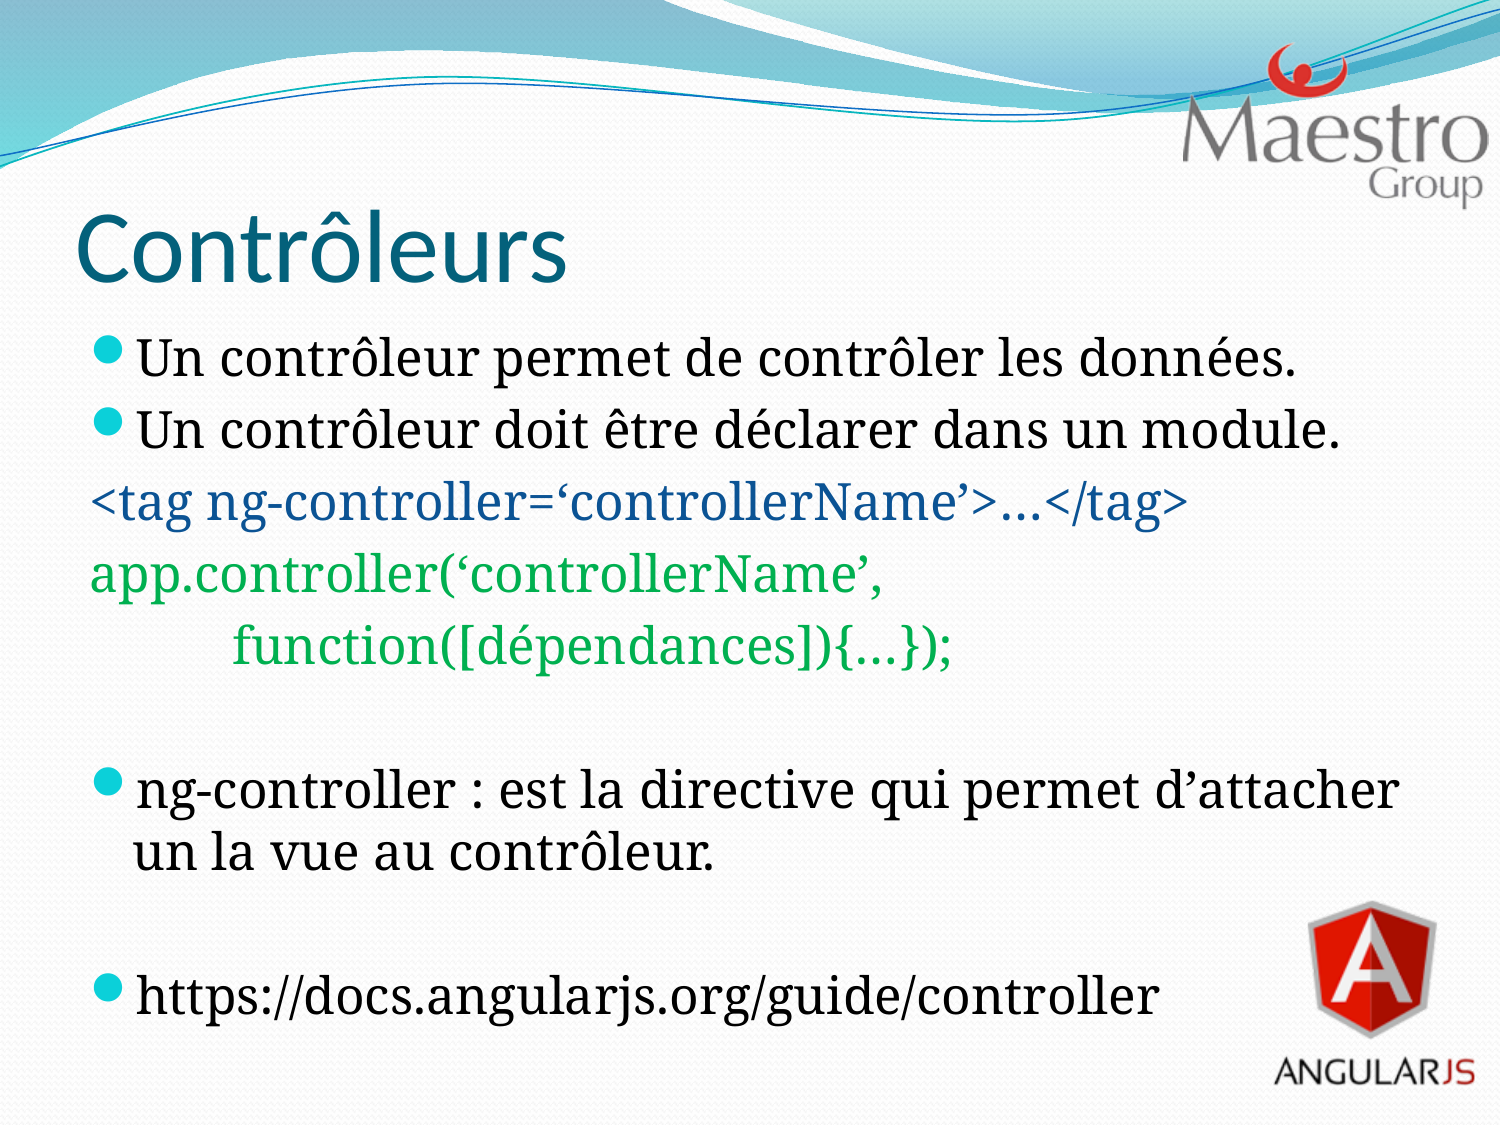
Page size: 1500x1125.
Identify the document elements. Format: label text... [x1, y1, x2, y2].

picture [1183, 41, 1489, 212]
picture [1249, 874, 1500, 1125]
title Contrôleurs [75, 115, 1425, 303]
list Un contrôleur permet de contrôler les données. Un contrôleur doit être déclarer dans un module. <tag ng-controller=‘controllerName’>…</tag> app.controller(‘controllerName’, function([dépendances]){…}); ng-controller : est la directive qui permet d’attacher un la vue au contrôleur. https://docs.angularjs.org/guide/controller [75, 317, 1425, 1038]
